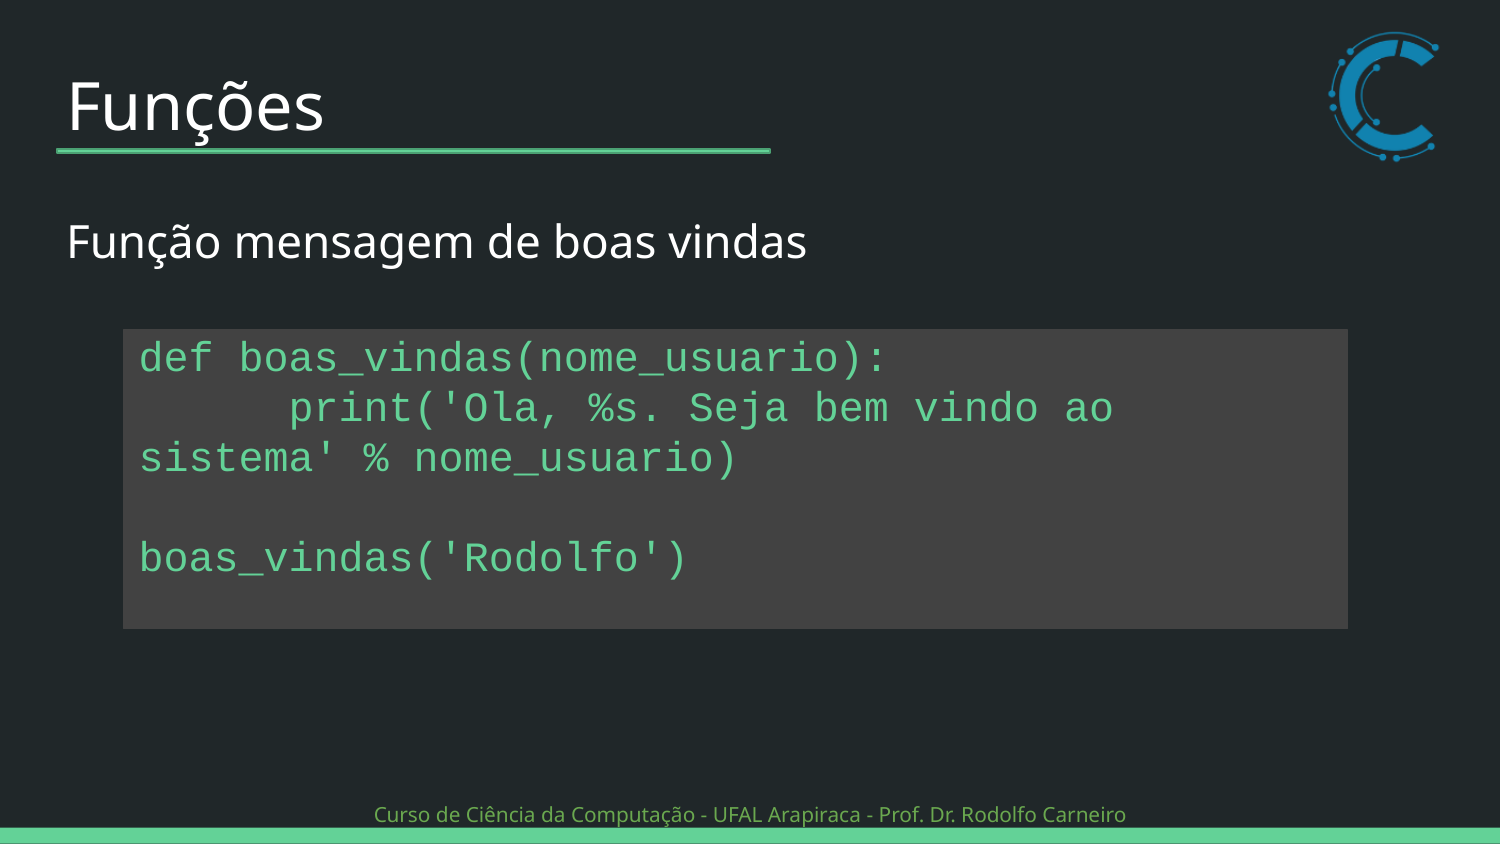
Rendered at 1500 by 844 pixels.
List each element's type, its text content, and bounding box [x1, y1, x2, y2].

text_box [57, 148, 770, 154]
list Função mensagem de boas vindas [51, 189, 1449, 750]
picture [1319, 25, 1450, 170]
title Funções [51, 37, 1314, 147]
text_box def boas_vindas(nome_usuario): print('Ola, %s. Seja bem vindo ao sistema' % nome_usuario) boas_vindas('Rodolfo') [123, 330, 1348, 629]
text_box Curso de Ciência da Computação - UFAL Arapiraca - Prof. Dr. Rodolfo Carneiro [0, 789, 1500, 840]
